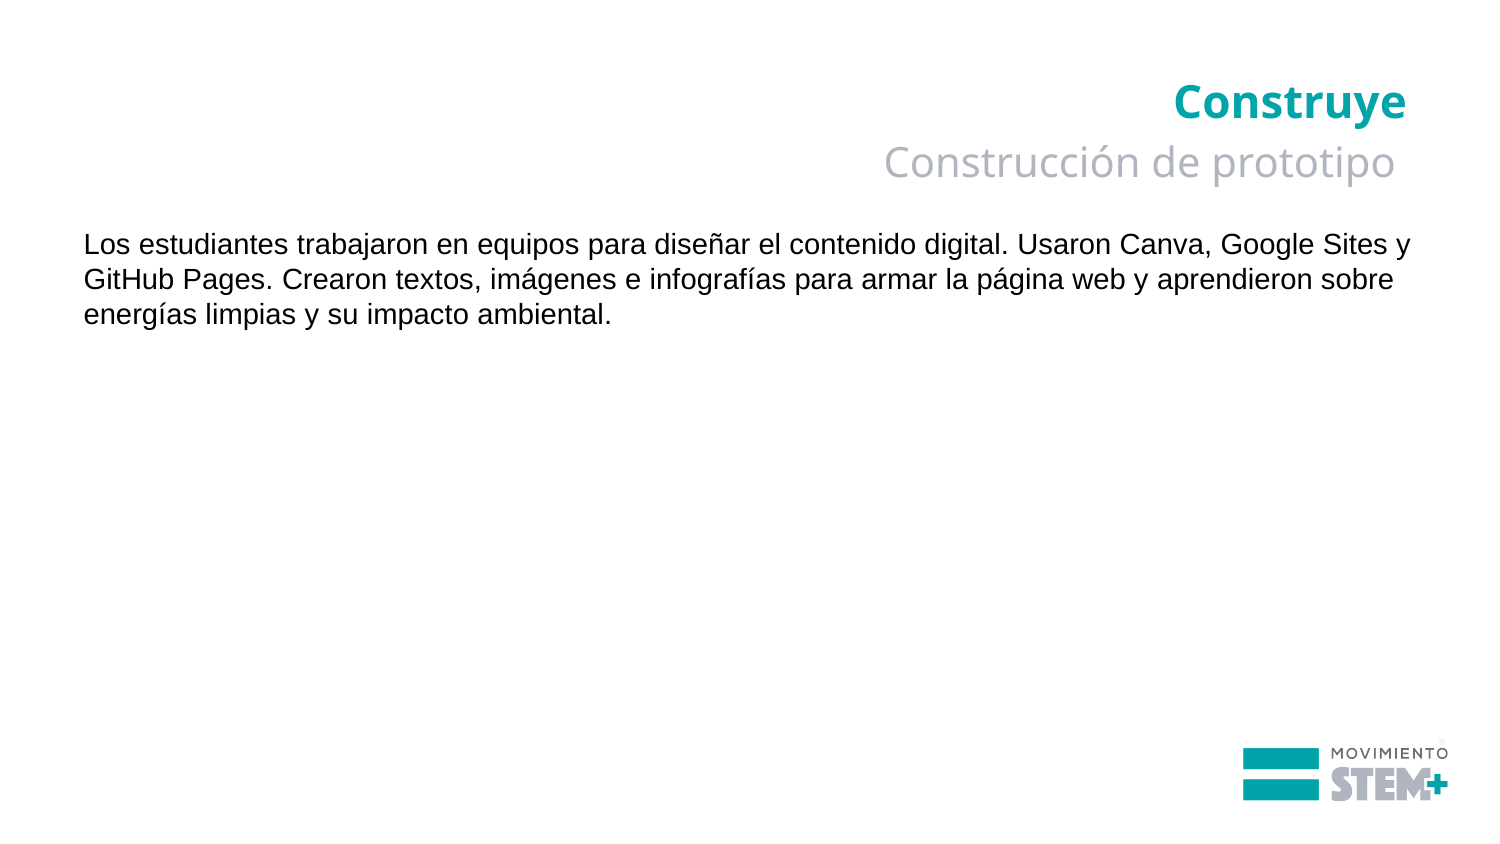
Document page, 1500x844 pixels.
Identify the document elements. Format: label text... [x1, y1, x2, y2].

text_box Los estudiantes trabajaron en equipos para diseñar el contenido digital. Usaron Canva, Google Sites y GitHub Pages. Crearon textos, imágenes e infografías para armar la página web y aprendieron sobre energías limpias y su impacto ambiental. [68, 210, 1432, 346]
picture [1239, 738, 1451, 803]
text_box Construye Construcción de prototipo [581, 63, 1422, 195]
